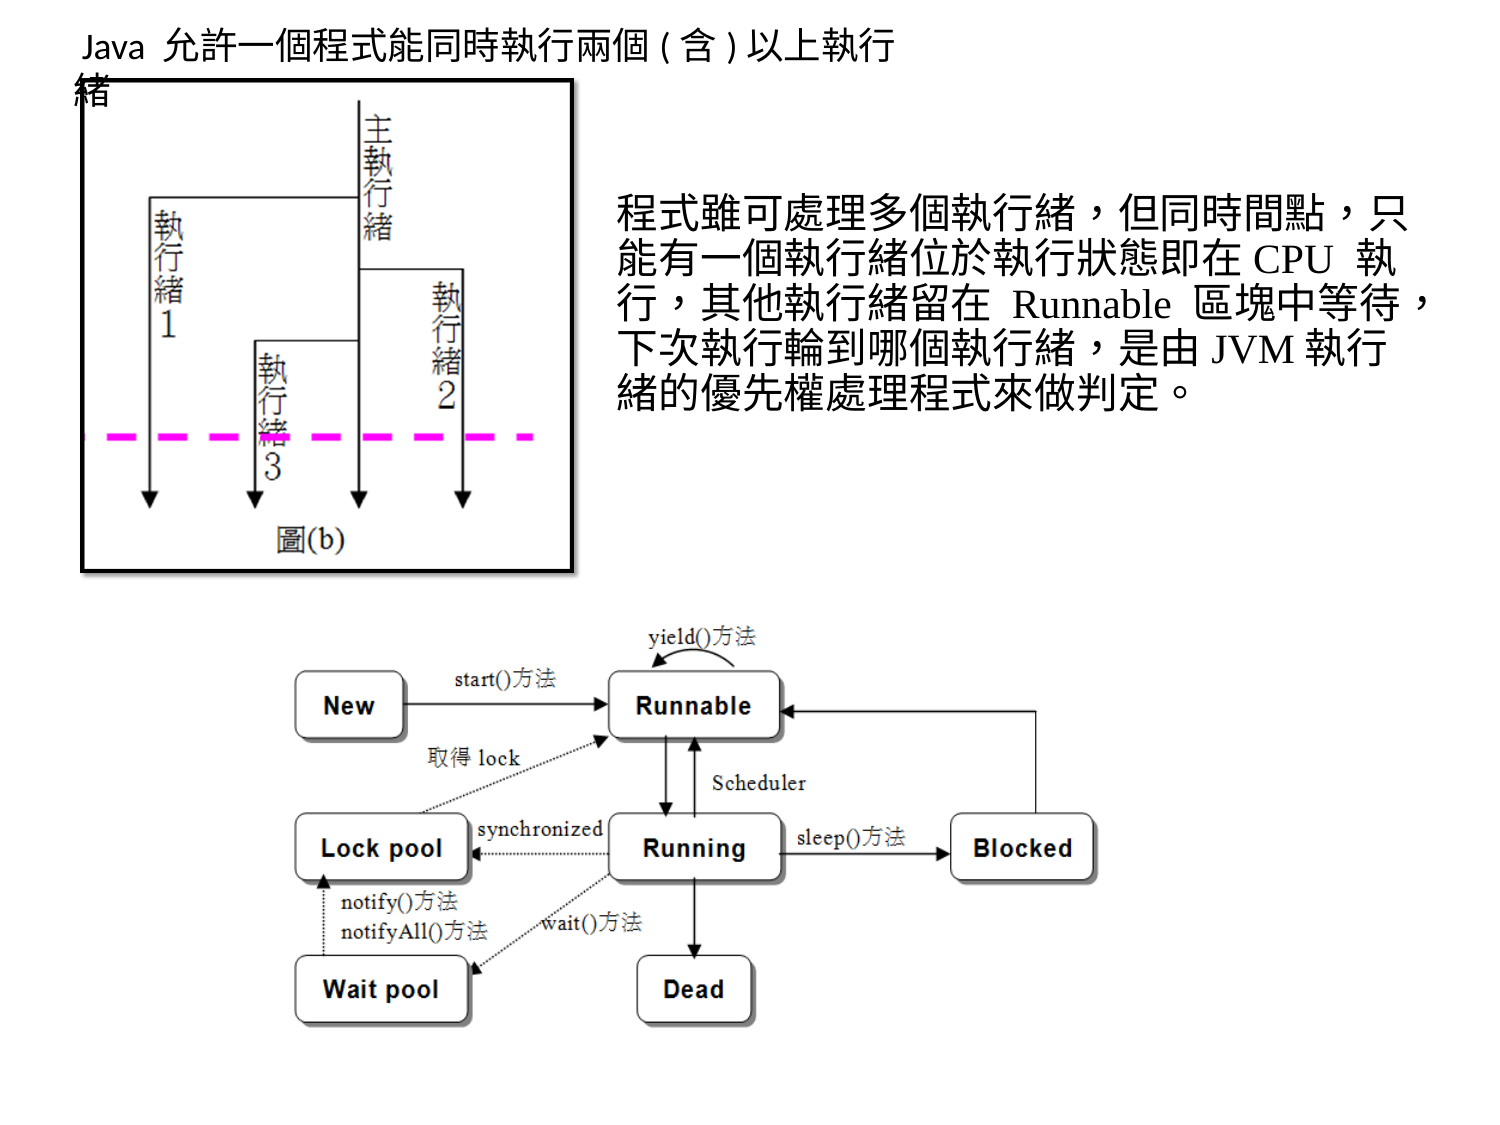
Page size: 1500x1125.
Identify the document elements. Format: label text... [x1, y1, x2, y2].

picture [77, 75, 583, 582]
text_box Java 允許一個程式能同時執行兩個(含)以上執行緒 [58, 14, 942, 120]
picture [273, 602, 1106, 1044]
text_box 程式雖可處理多個執行緒，但同時間點，只能有一個執行緒位於執行狀態即在CPU 執行，其他執行緒留在 Runnable 區塊中等待，下次執行輪到哪個執行緒，是由JVM執行緒的優先權處理程式來做判定。 [602, 185, 1434, 435]
